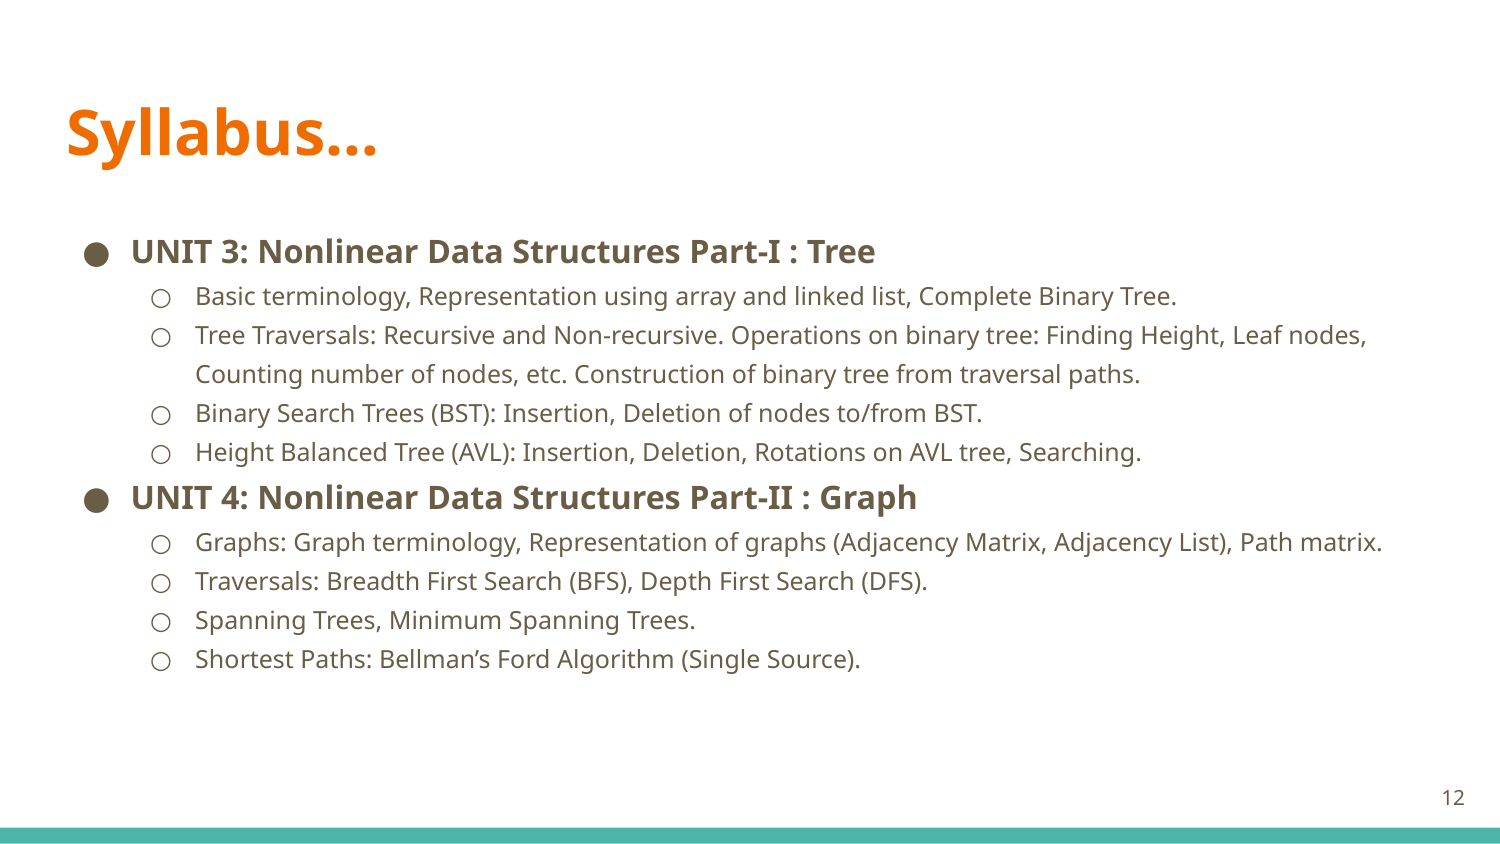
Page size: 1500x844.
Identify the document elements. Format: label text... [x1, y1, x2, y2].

title Syllabus… [51, 72, 1449, 189]
slide_number 12 [1389, 764, 1480, 830]
list UNIT 3: Nonlinear Data Structures Part-I : Tree Basic terminology, Representation using array and linked list, Complete Binary Tree. Tree Traversals: Recursive and Non-recursive. Operations on binary tree: Finding Height, Leaf nodes, Counting number of nodes, etc. Construction of binary tree from traversal paths. Binary Search Trees (BST): Insertion, Deletion of nodes to/from BST. Height Balanced Tree (AVL): Insertion, Deletion, Rotations on AVL tree, Searching. UNIT 4: Nonlinear Data Structures Part-II : Graph Graphs: Graph terminology, Representation of graphs (Adjacency Matrix, Adjacency List), Path matrix. Traversals: Breadth First Search (BFS), Depth First Search (DFS). Spanning Trees, Minimum Spanning Trees. Shortest Paths: Bellman’s Ford Algorithm (Single Source). [51, 207, 1449, 750]
